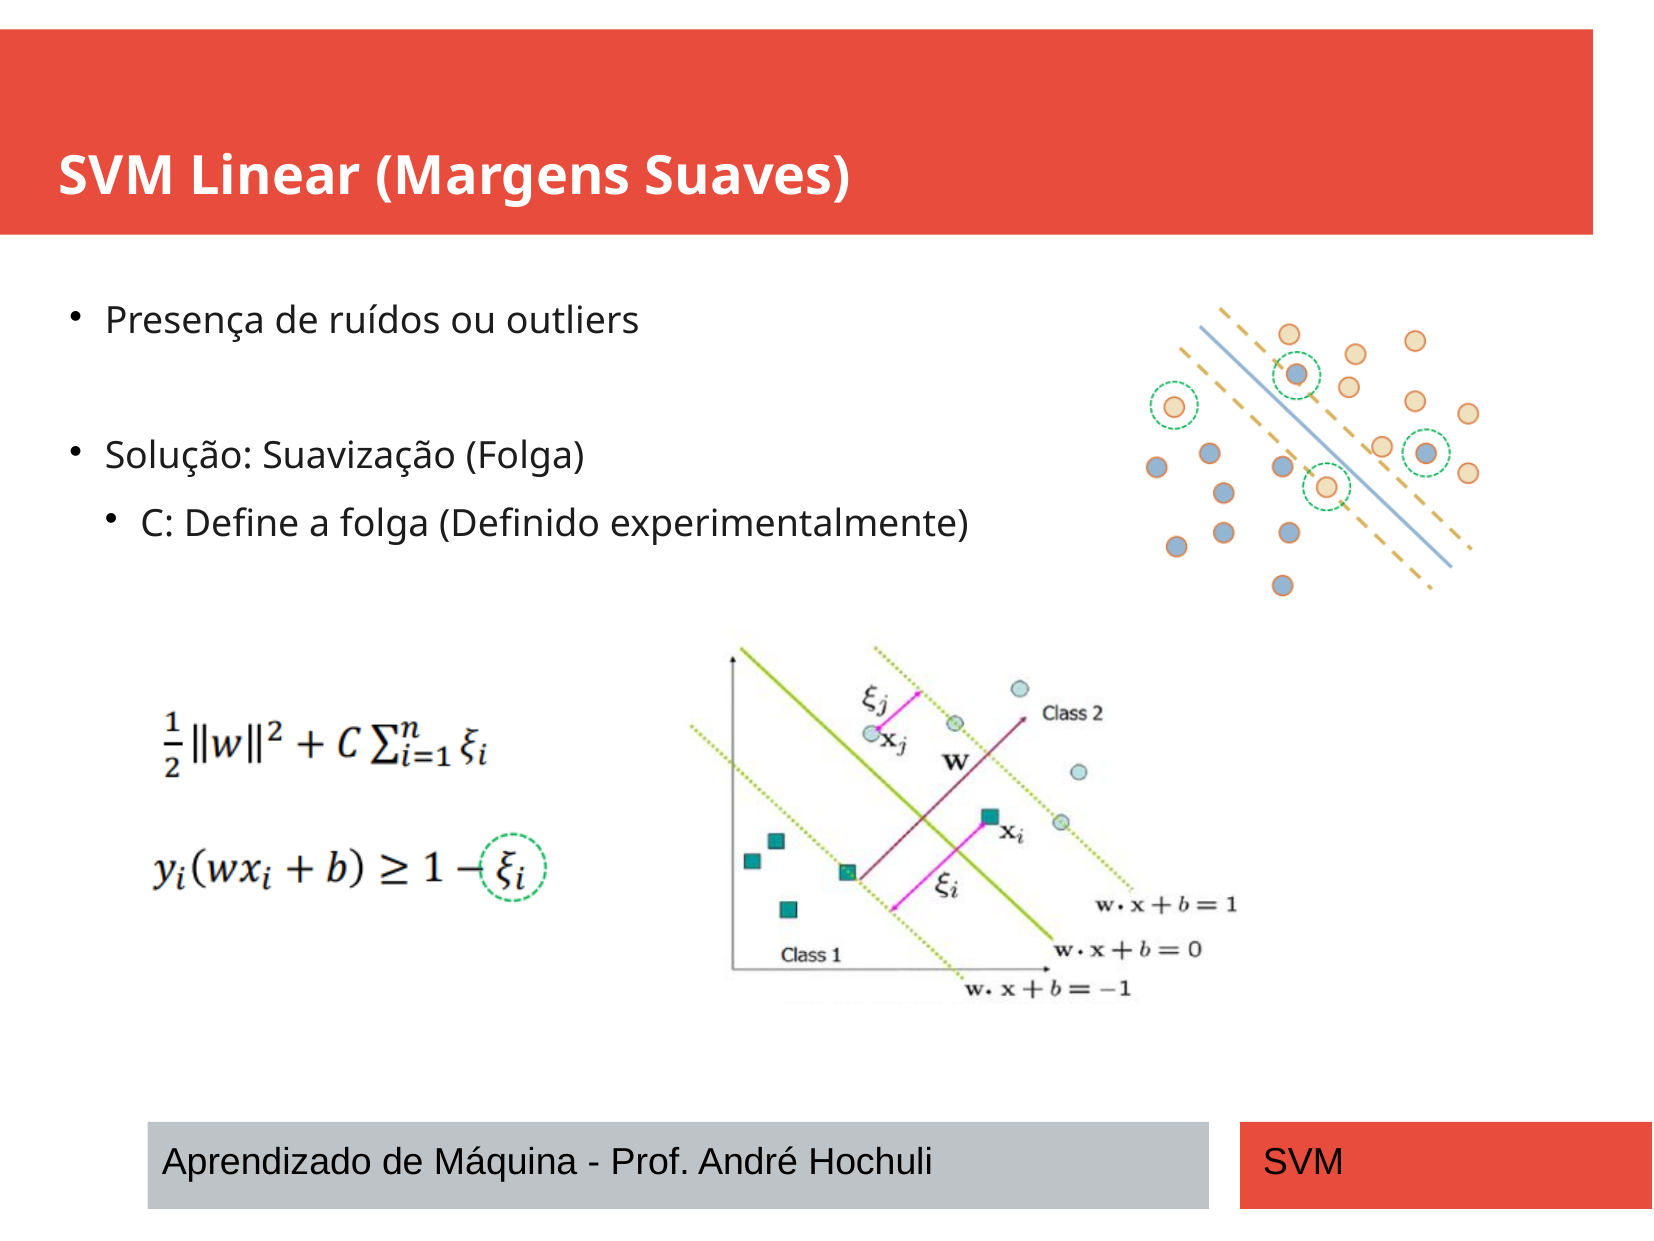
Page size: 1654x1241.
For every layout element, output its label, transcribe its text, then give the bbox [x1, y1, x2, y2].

text_box SVM [1248, 1129, 1622, 1188]
text_box SVM Linear (Margens Suaves) [58, 58, 1593, 206]
picture [146, 826, 562, 921]
picture [157, 698, 502, 798]
text_box Presença de ruídos ou outliers Solução: Suavização (Folga) C: Define a folga (Definido experimentalmente) [54, 216, 1593, 1096]
text_box Aprendizado de Máquina - Prof. André Hochuli [147, 1131, 1204, 1188]
picture [683, 266, 1536, 1004]
text_box [56, 250, 1595, 1131]
